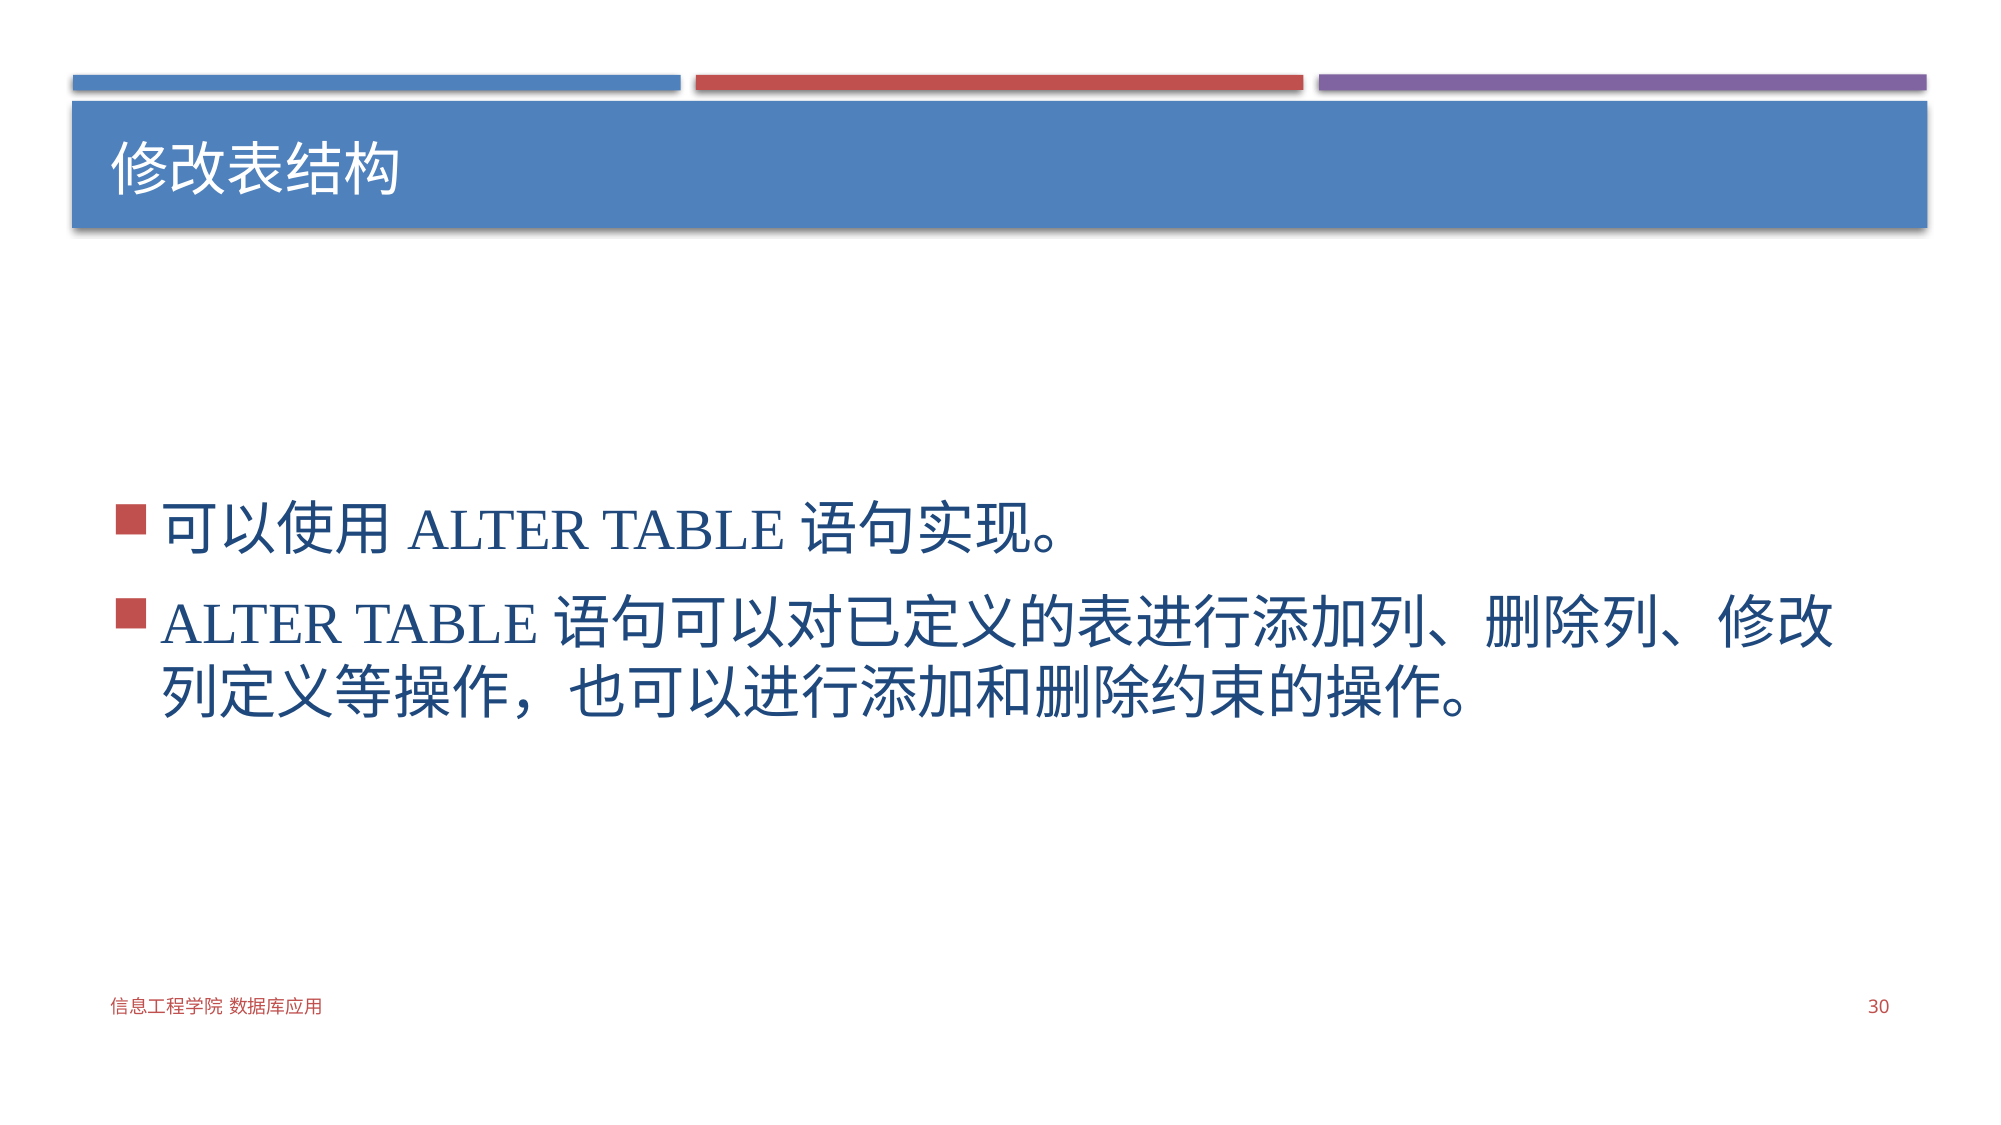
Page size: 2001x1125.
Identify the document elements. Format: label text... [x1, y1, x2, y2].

list 可以使用ALTER TABLE语句实现。 ALTER TABLE语句可以对已定义的表进行添加列、删除列、修改列定义等操作，也可以进行添加和删除约束的操作。 [95, 256, 1905, 962]
footer 信息工程学院 数据库应用 [95, 976, 1230, 1037]
slide_number 30 [1732, 977, 1905, 1037]
title 修改表结构 [95, 115, 1905, 210]
